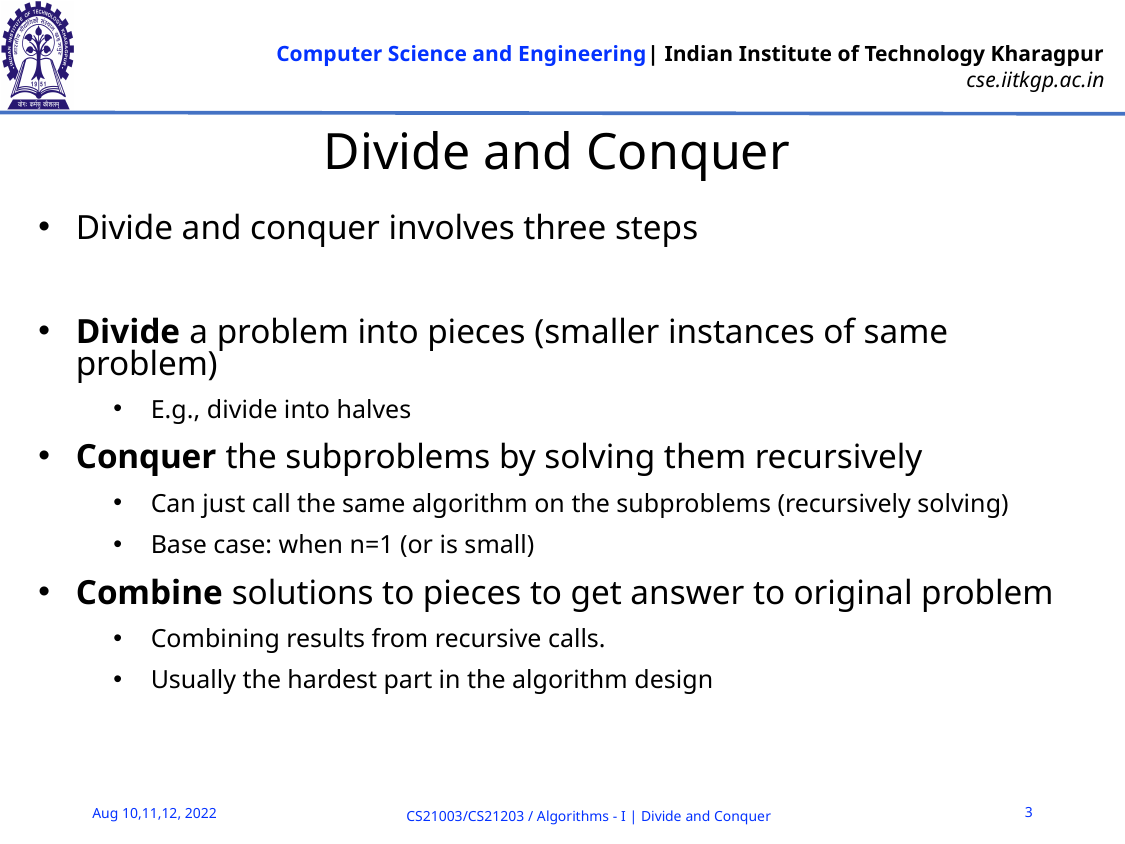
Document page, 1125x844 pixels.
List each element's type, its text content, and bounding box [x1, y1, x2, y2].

text_box CS21003/CS21203 / Algorithms - I | Divide and Conquer [274, 798, 966, 833]
title Divide and Conquer [35, 78, 1078, 207]
picture [1, 1, 74, 110]
slide_number 3 [992, 790, 1048, 836]
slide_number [77, 798, 274, 844]
text_box Divide and conquer involves three steps Divide a problem into pieces (smaller instances of same problem) E.g., divide into halves Conquer the subproblems by solving them recursively Can just call the same algorithm on the subproblems (recursively solving) Base case: when n=1 (or is small) Combine solutions to pieces to get answer to original problem Combining results from recursive calls. Usually the hardest part in the algorithm design [23, 207, 1078, 761]
